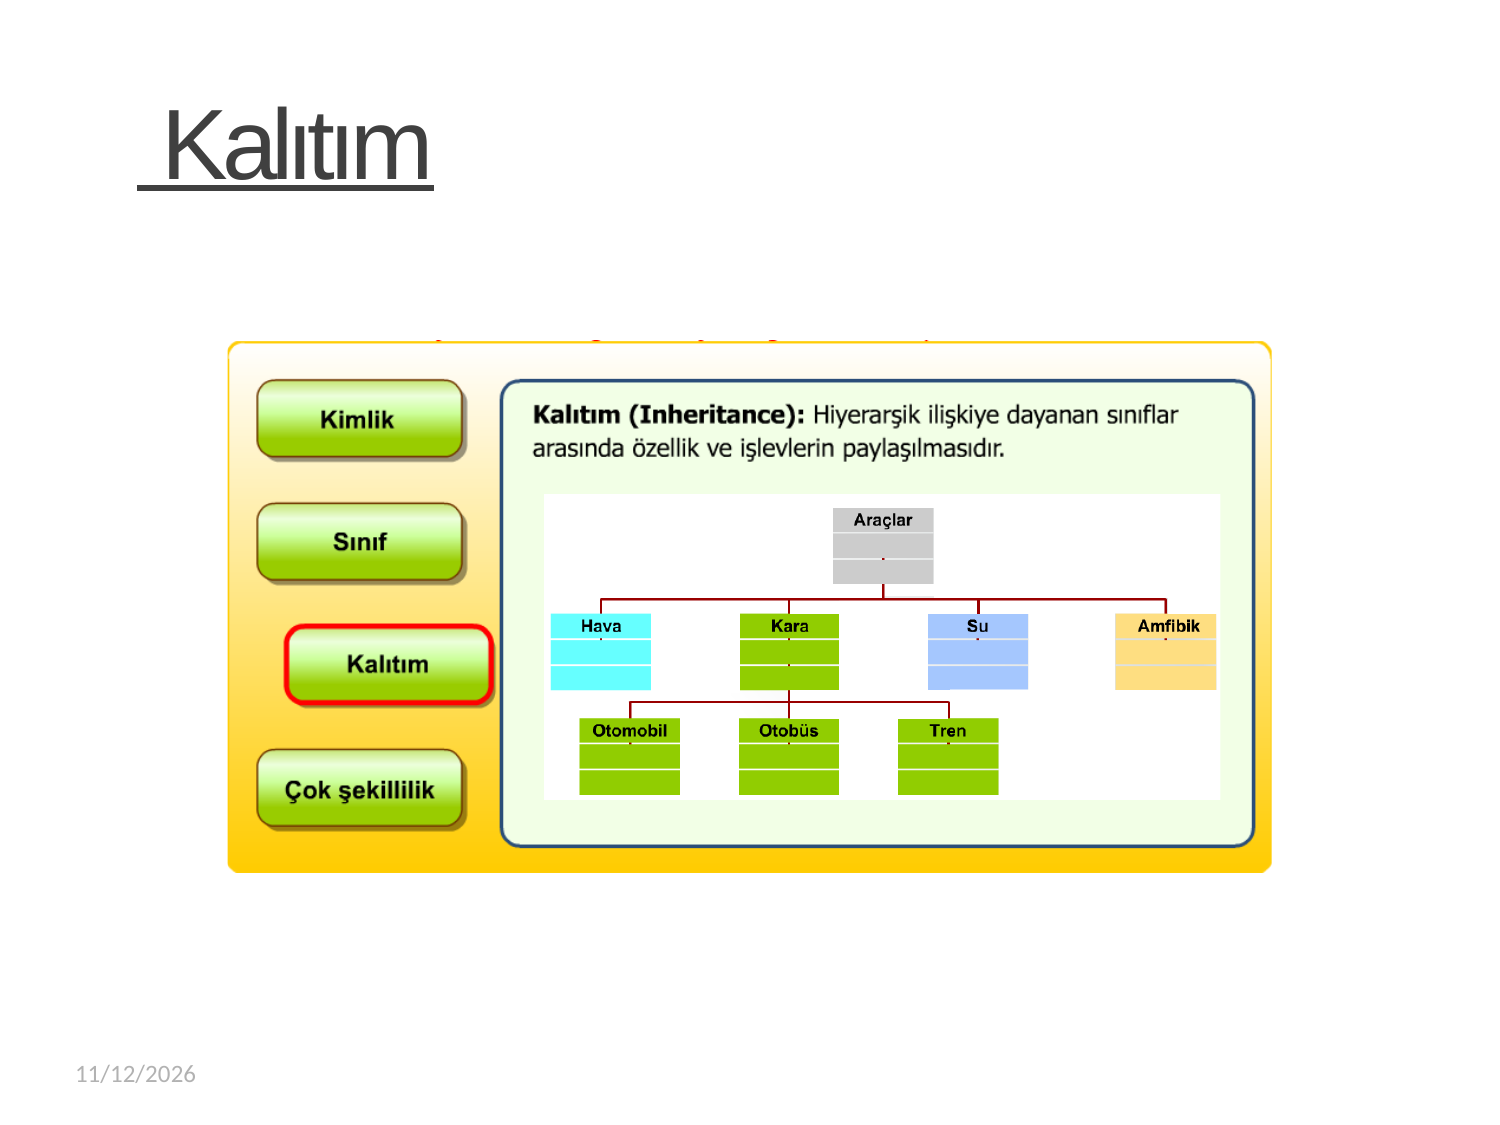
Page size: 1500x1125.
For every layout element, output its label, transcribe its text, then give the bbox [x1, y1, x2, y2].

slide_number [75, 1042, 425, 1103]
slide_number 8 [1074, 746, 1425, 1125]
text_box [544, 494, 1221, 800]
text_box [227, 340, 1272, 873]
title Kalıtım [75, 43, 1425, 234]
